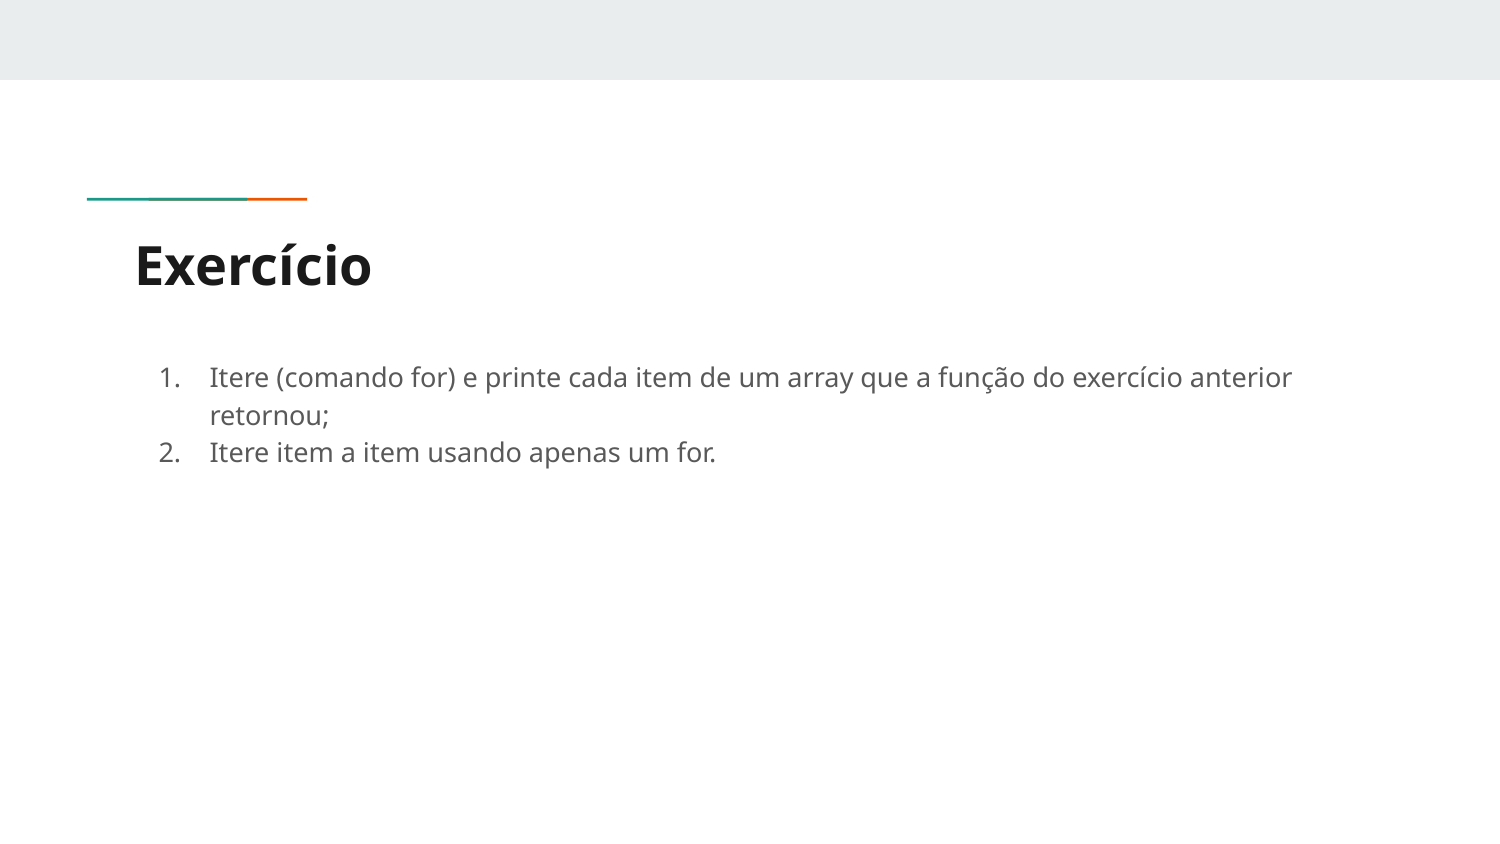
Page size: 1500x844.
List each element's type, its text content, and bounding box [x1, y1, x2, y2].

title Exercício [119, 216, 1381, 305]
list Itere (comando for) e printe cada item de um array que a função do exercício anterior retornou; Itere item a item usando apenas um for. [119, 341, 1381, 712]
